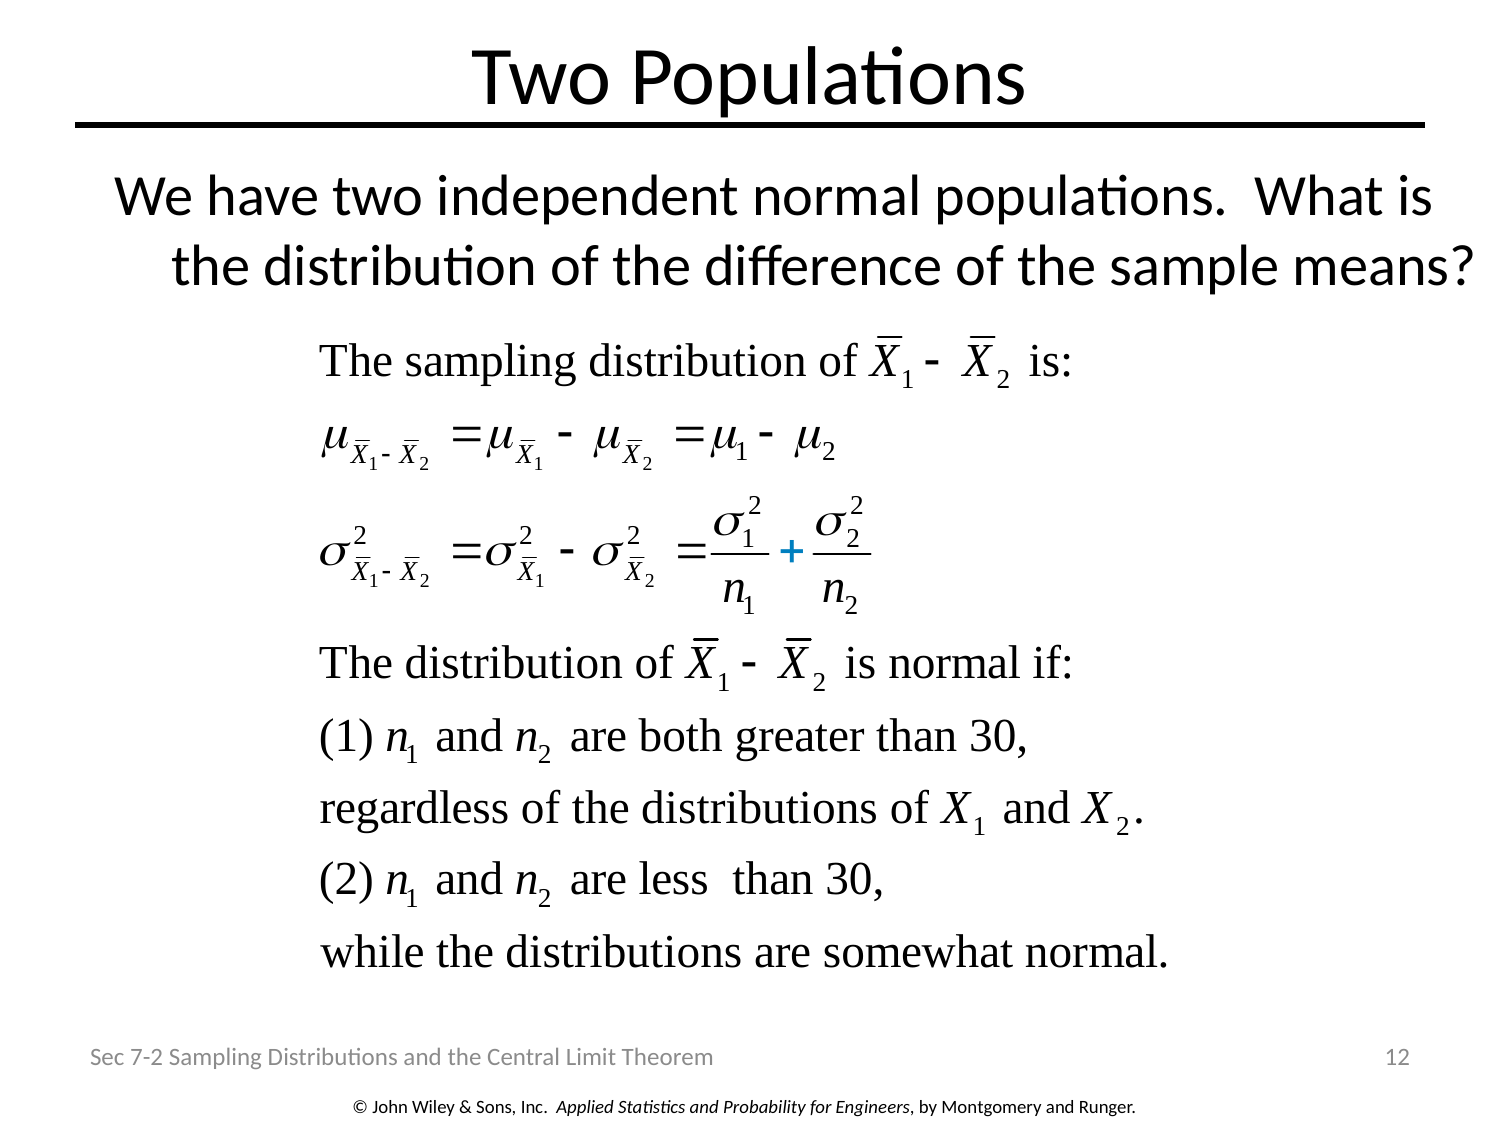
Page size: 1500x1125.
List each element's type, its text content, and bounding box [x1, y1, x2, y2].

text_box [312, 324, 1176, 979]
slide_number 12 [1250, 1025, 1425, 1085]
footer Sec 7-2 Sampling Distributions and the Central Limit Theorem [75, 1025, 888, 1085]
title Two Populations [75, 0, 1425, 143]
list We have two independent normal populations. What is the distribution of the difference of the sample means? [99, 149, 1500, 325]
